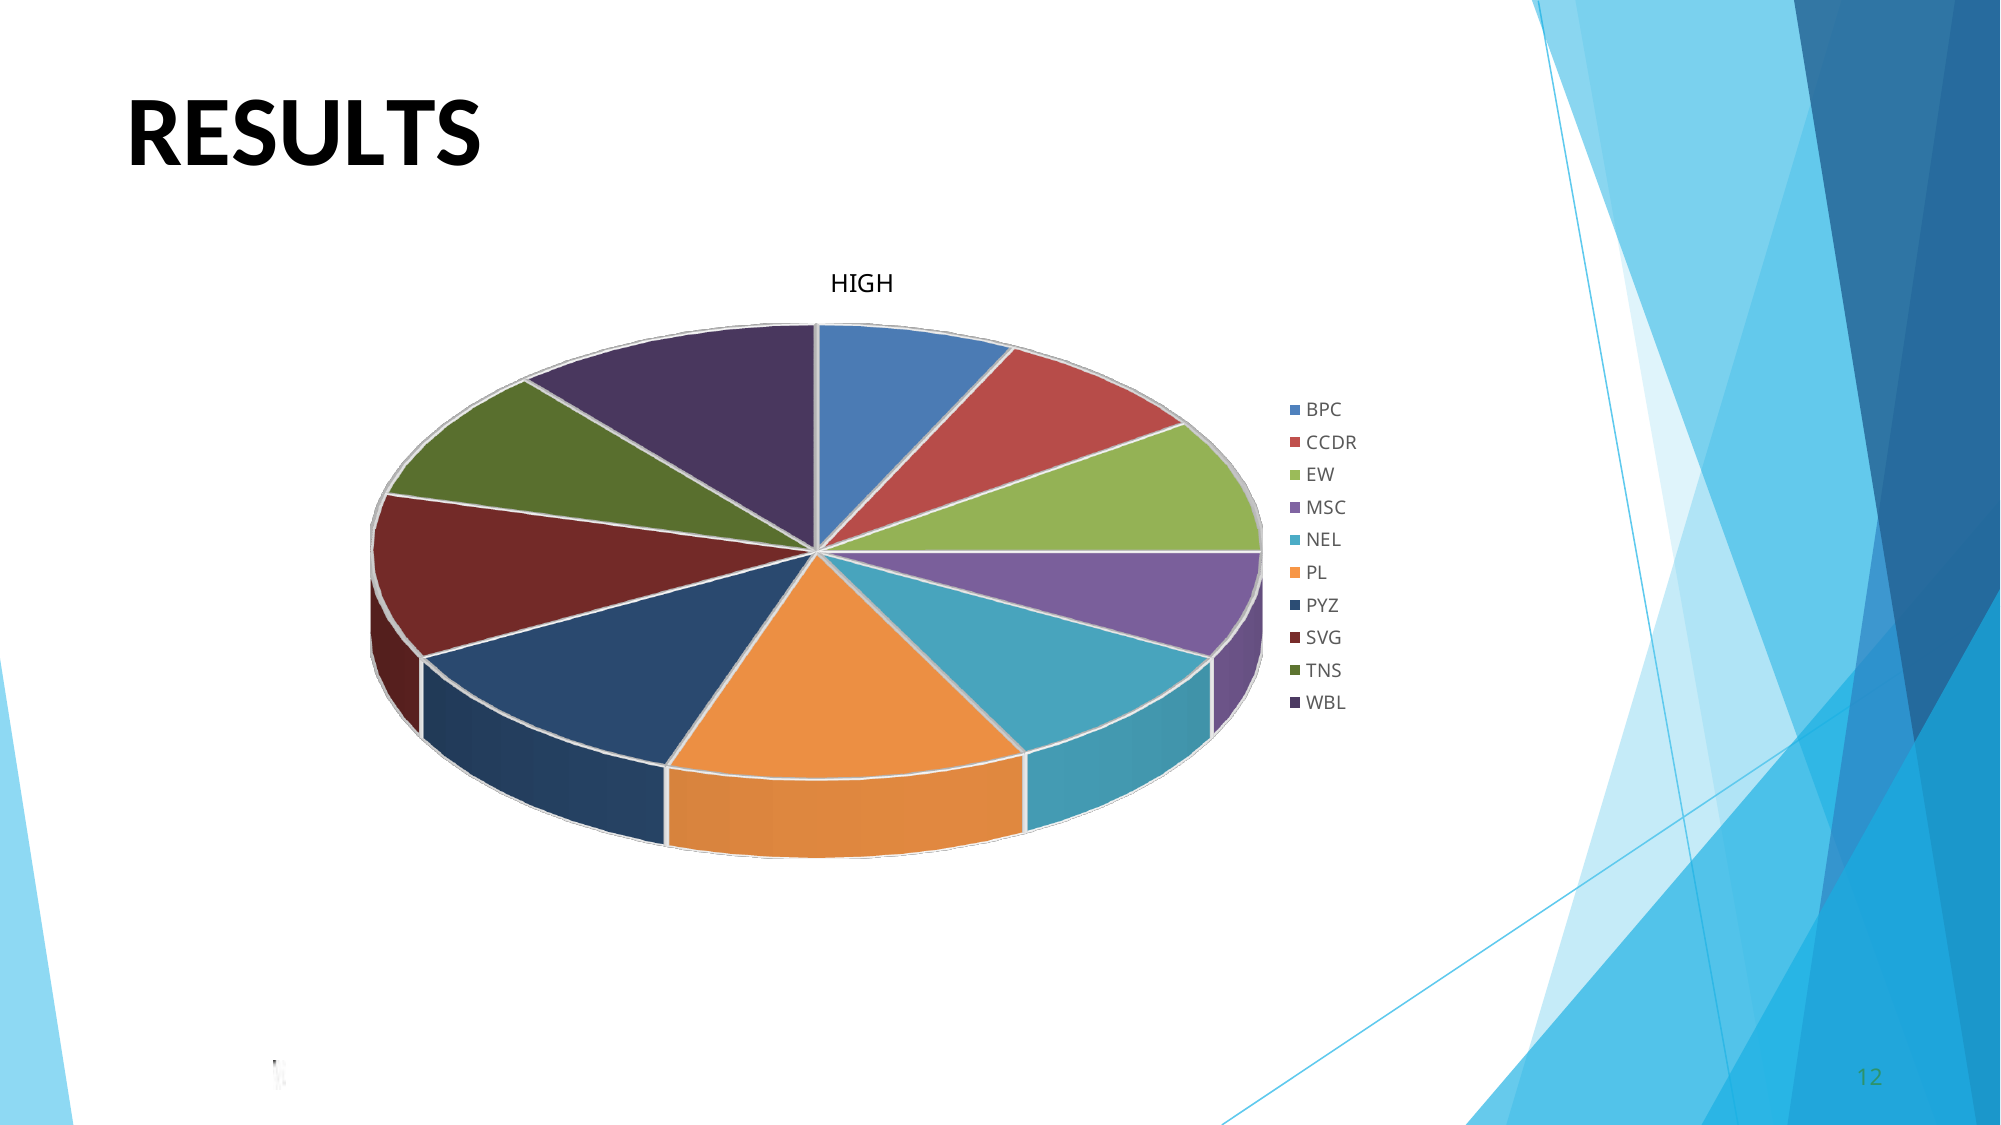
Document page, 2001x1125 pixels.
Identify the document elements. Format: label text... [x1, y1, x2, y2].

title RESULTS [123, 62, 525, 254]
text_box 12 [1849, 1061, 1888, 1095]
chart [350, 237, 1375, 875]
picture [273, 1060, 286, 1090]
